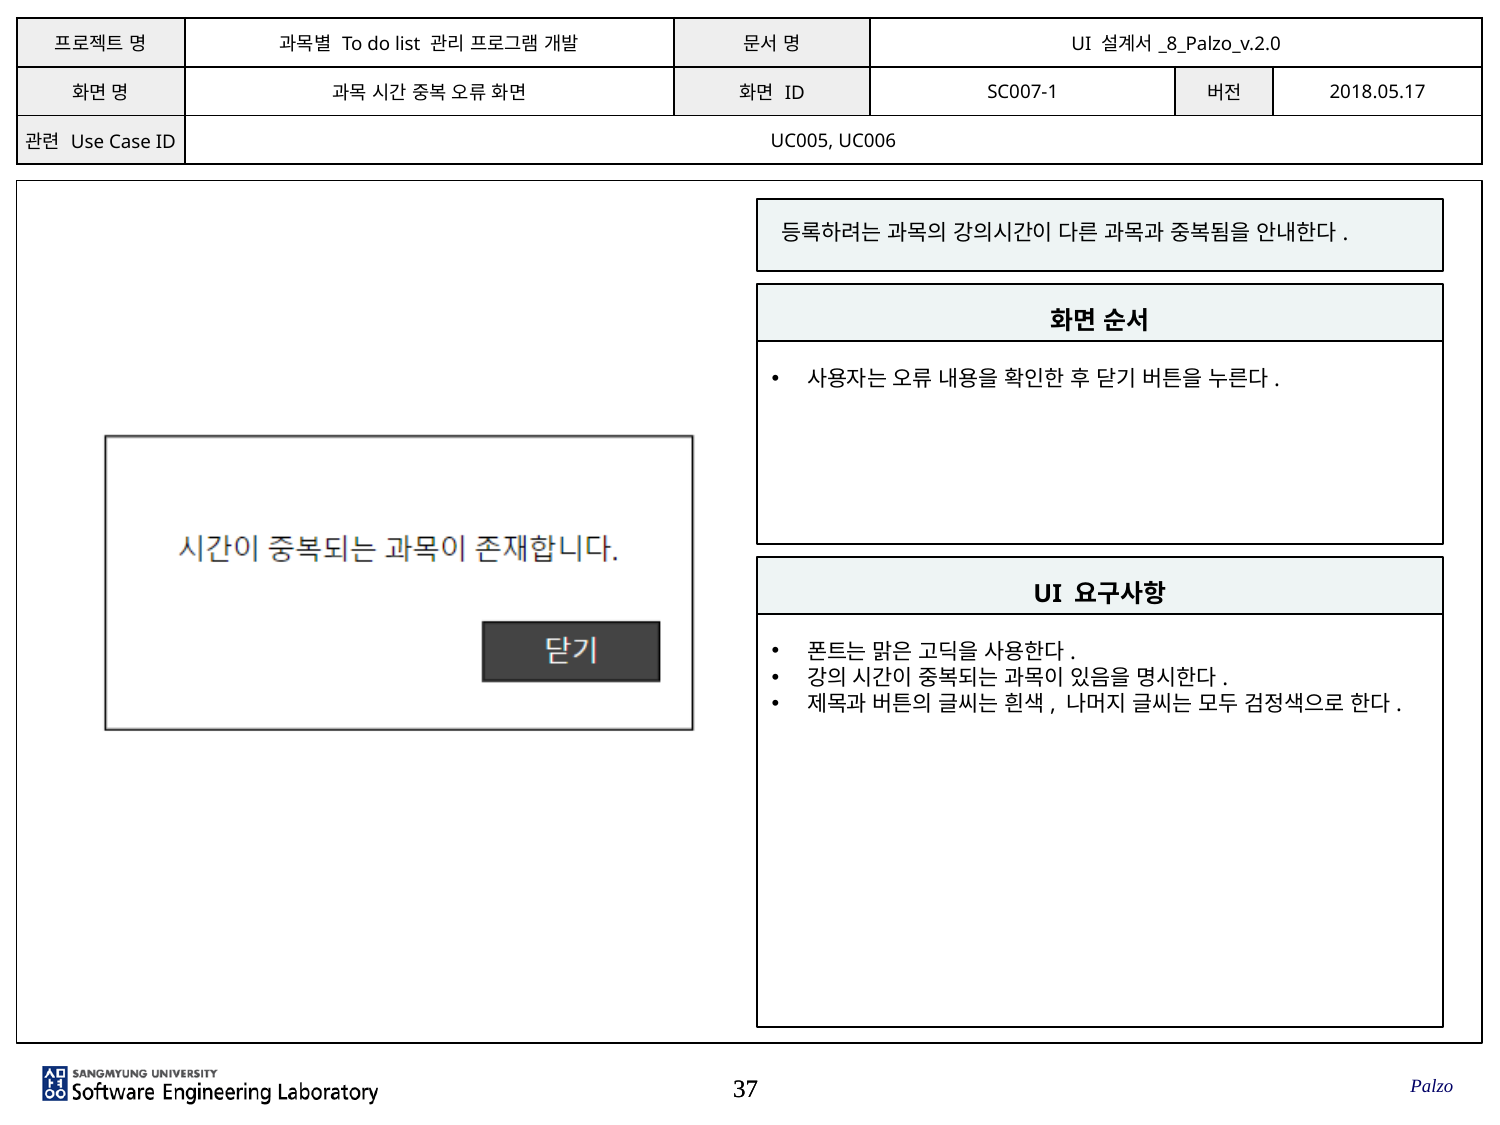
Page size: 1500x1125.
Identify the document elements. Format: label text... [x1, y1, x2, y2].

picture [97, 428, 706, 742]
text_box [756, 556, 1444, 1028]
table_cell 버전 [1176, 68, 1272, 115]
text_box 등록하려는 과목의 강의시간이 다른 과목과 중복됨을 안내한다. [756, 198, 1444, 271]
table_cell UC005, UC006 [186, 116, 1481, 163]
table_cell 과목 시간 중복 오류 화면 [186, 68, 673, 115]
table_cell SC007-1 [871, 68, 1174, 115]
table_cell 관련 Use Case ID [18, 116, 184, 163]
table_header UI 설계서_8_Palzo_v.2.0 [871, 19, 1481, 66]
table_cell 2018.05.17 [1274, 68, 1481, 115]
table_cell 화면 명 [18, 68, 184, 115]
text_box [756, 283, 1444, 544]
table_cell 화면 ID [675, 68, 869, 115]
footer Palzo [994, 1060, 1454, 1110]
table_header 문서 명 [675, 19, 869, 66]
table_header 과목별 To do list 관리 프로그램 개발 [186, 19, 673, 66]
table_header 프로젝트 명 [18, 19, 184, 66]
picture [42, 1066, 382, 1106]
